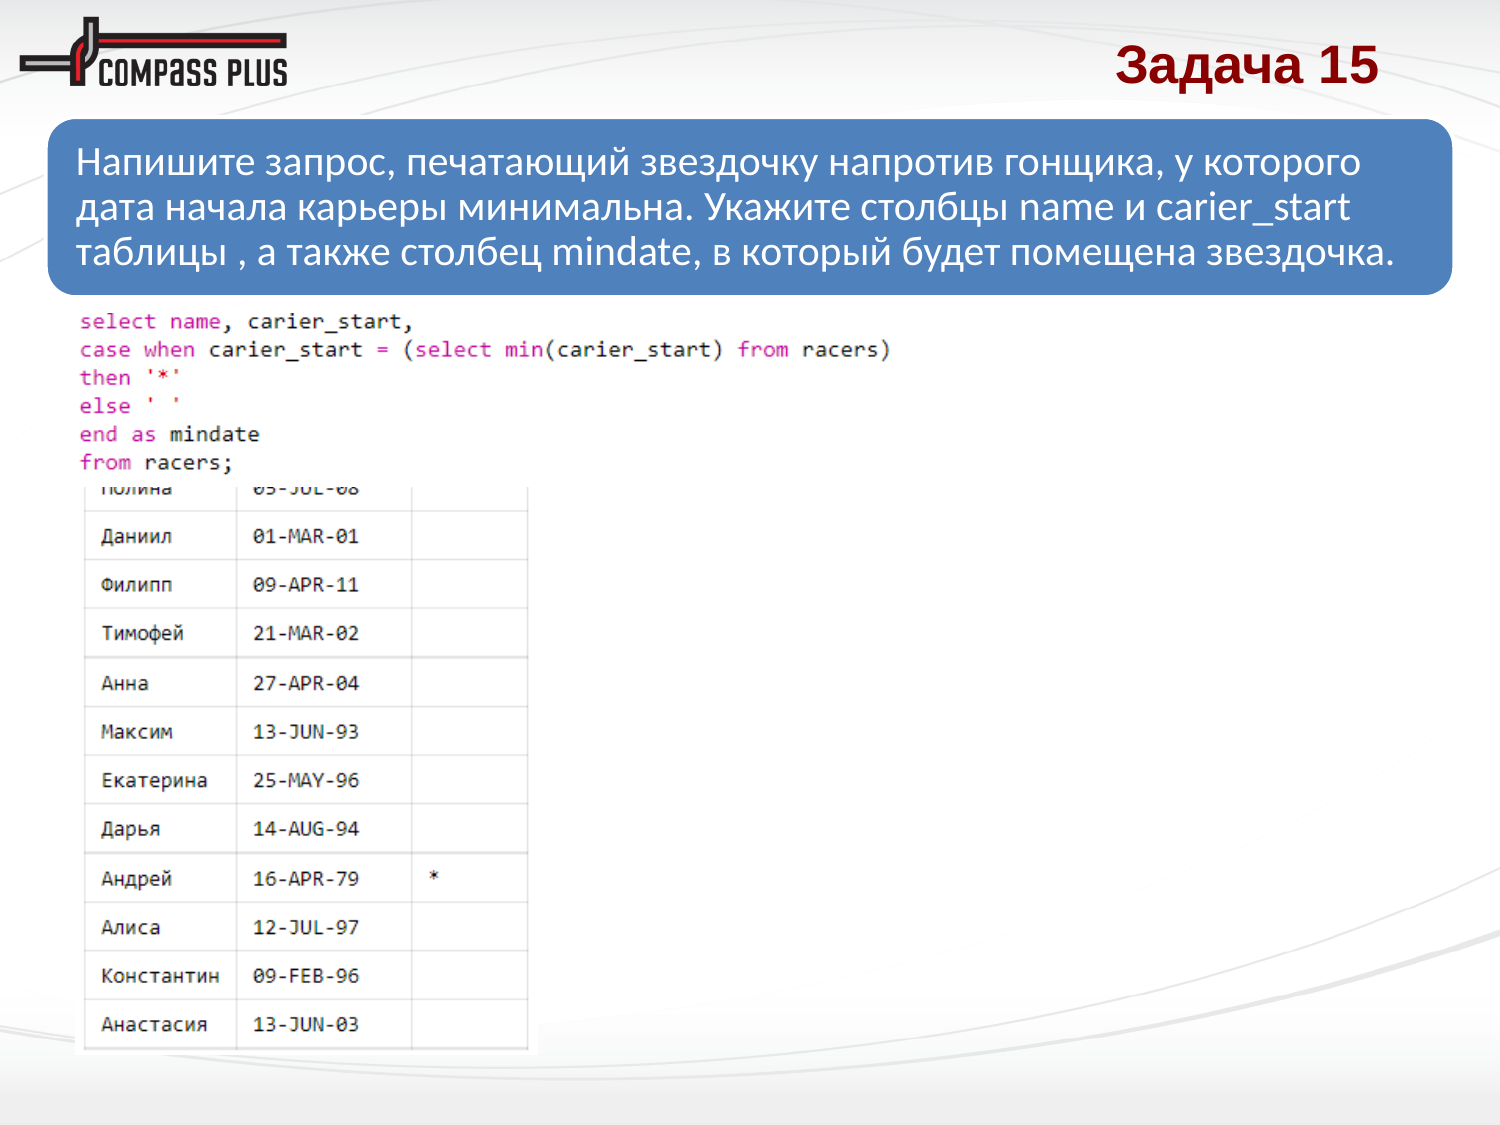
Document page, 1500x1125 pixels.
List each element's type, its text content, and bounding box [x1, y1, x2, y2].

title Задача 15 [1115, 29, 1481, 96]
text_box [45, 100, 1455, 314]
picture [0, 0, 1500, 1093]
